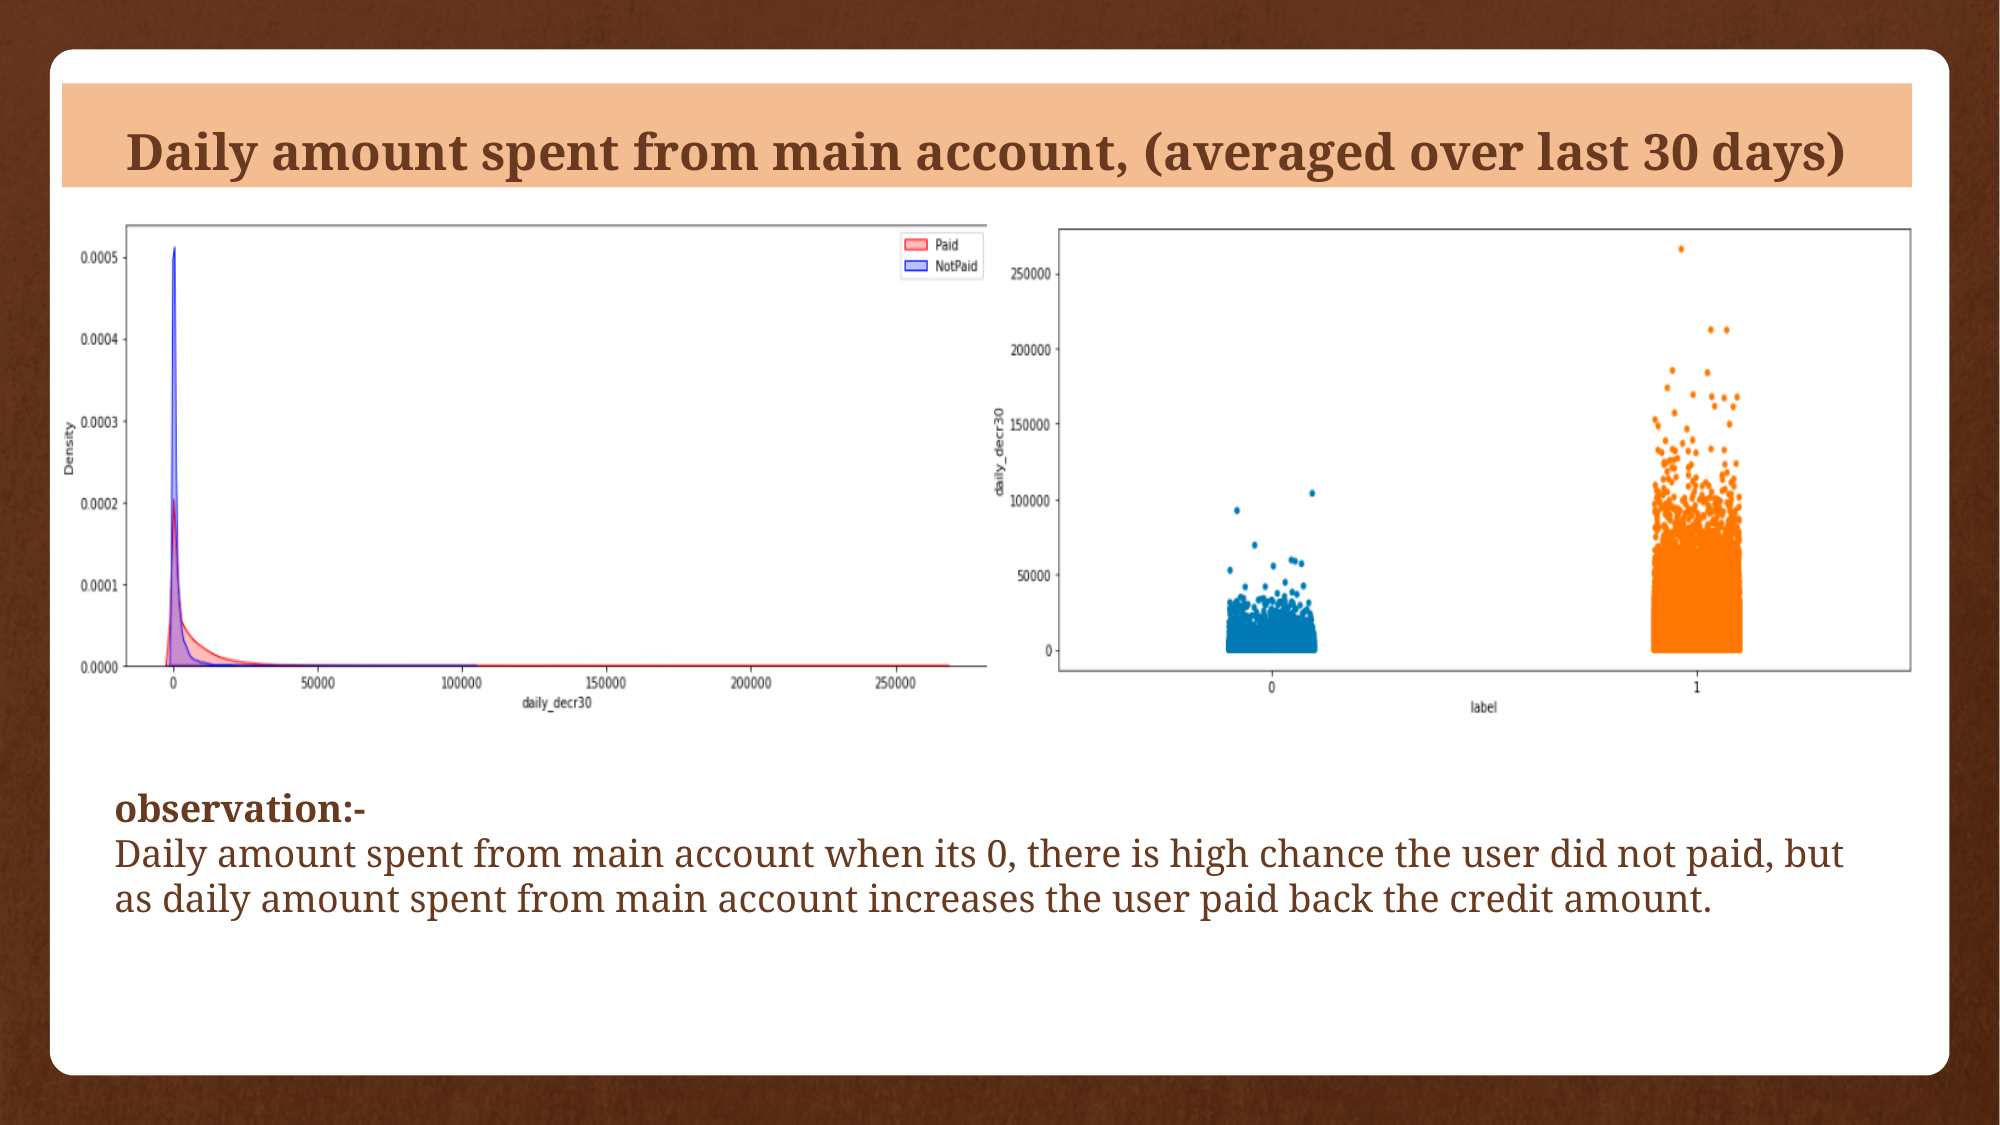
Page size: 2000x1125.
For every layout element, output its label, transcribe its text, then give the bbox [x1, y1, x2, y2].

picture [62, 212, 1925, 724]
title Daily amount spent from main account, (averaged over last 30 days) [62, 83, 1913, 188]
text_box observation:- Daily amount spent from main account when its 0, there is high chance the user did not paid, but as daily amount spent from main account increases the user paid back the credit amount. [99, 778, 1900, 973]
